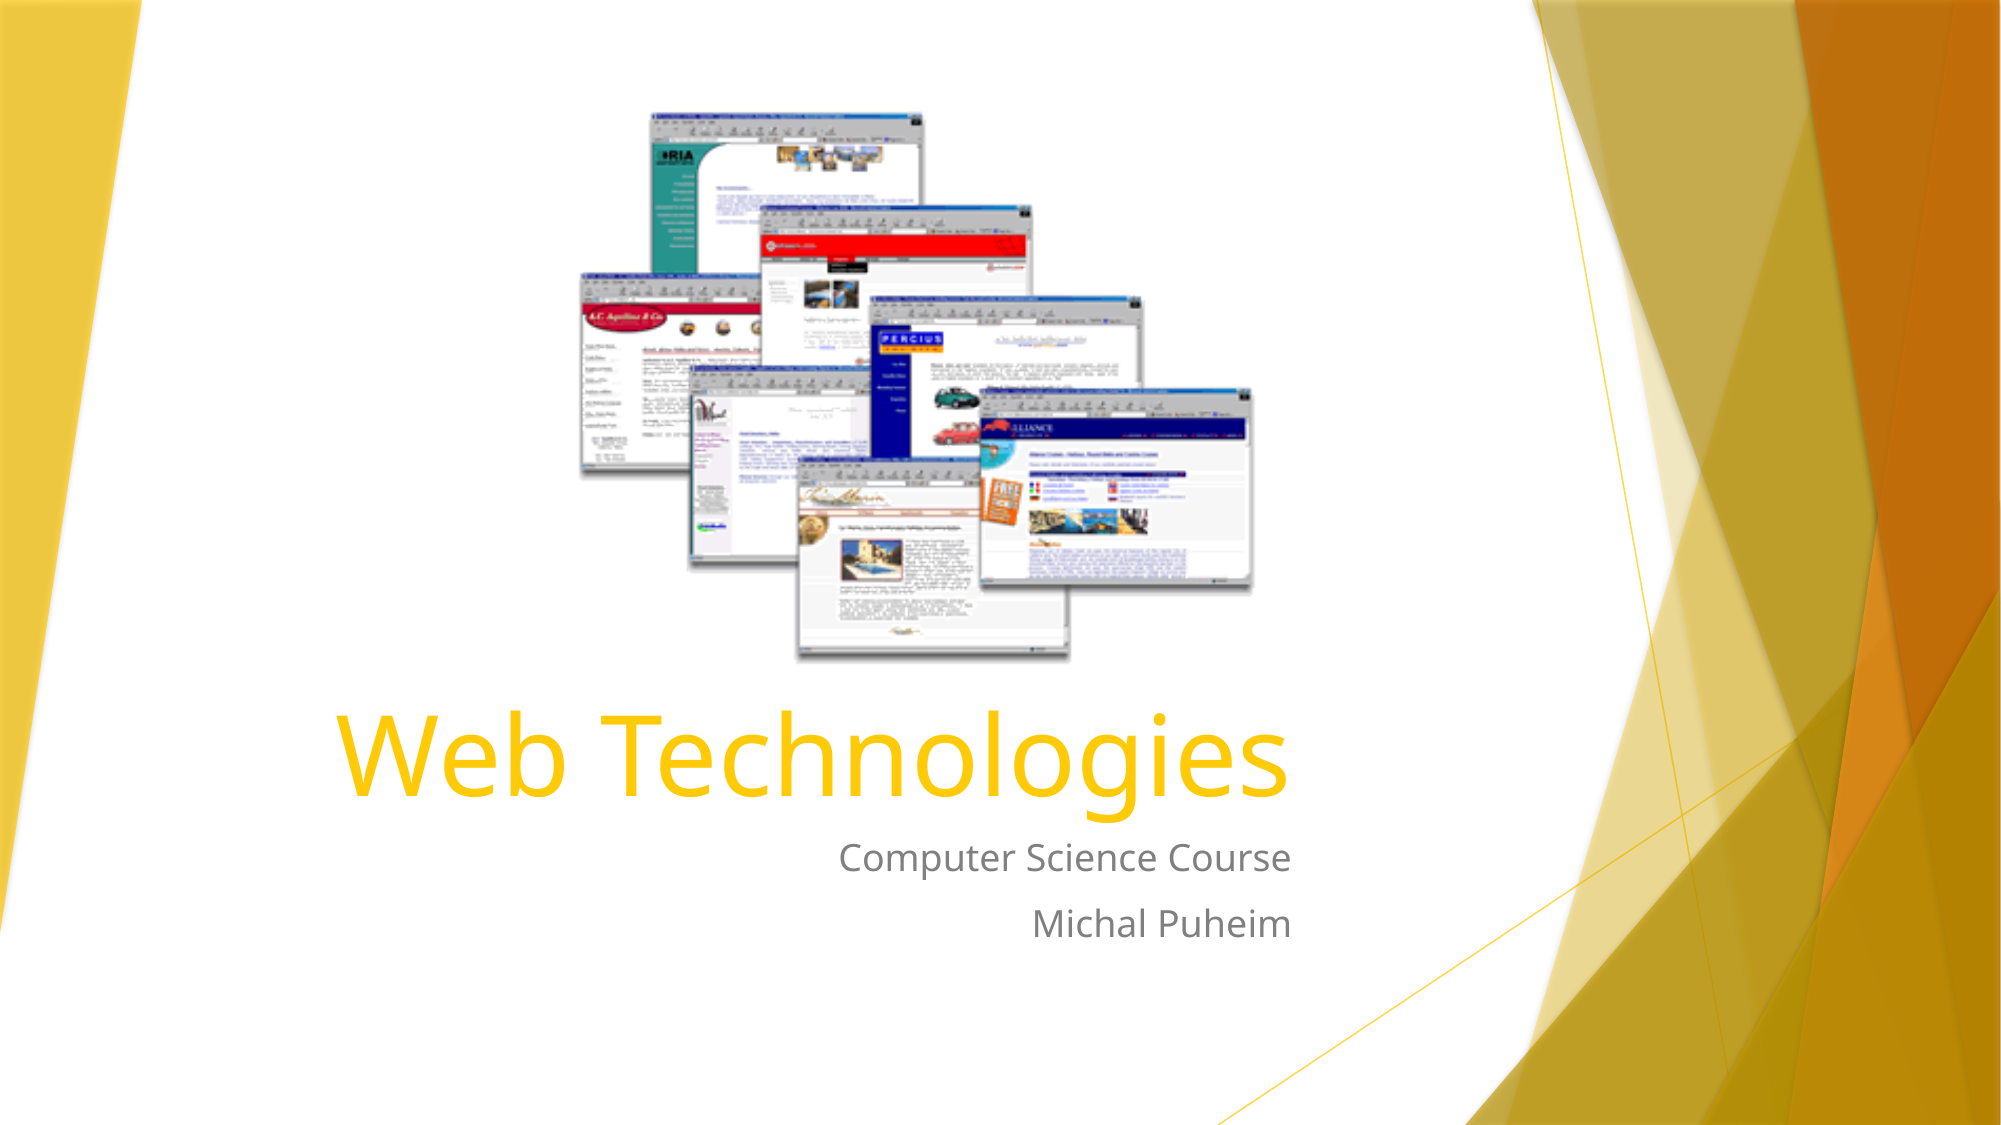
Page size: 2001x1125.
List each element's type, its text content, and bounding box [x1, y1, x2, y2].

picture [574, 108, 1260, 668]
subtitle Computer Science Course Michal Puheim [240, 826, 1308, 1007]
title Web Technologies [112, 556, 1308, 827]
